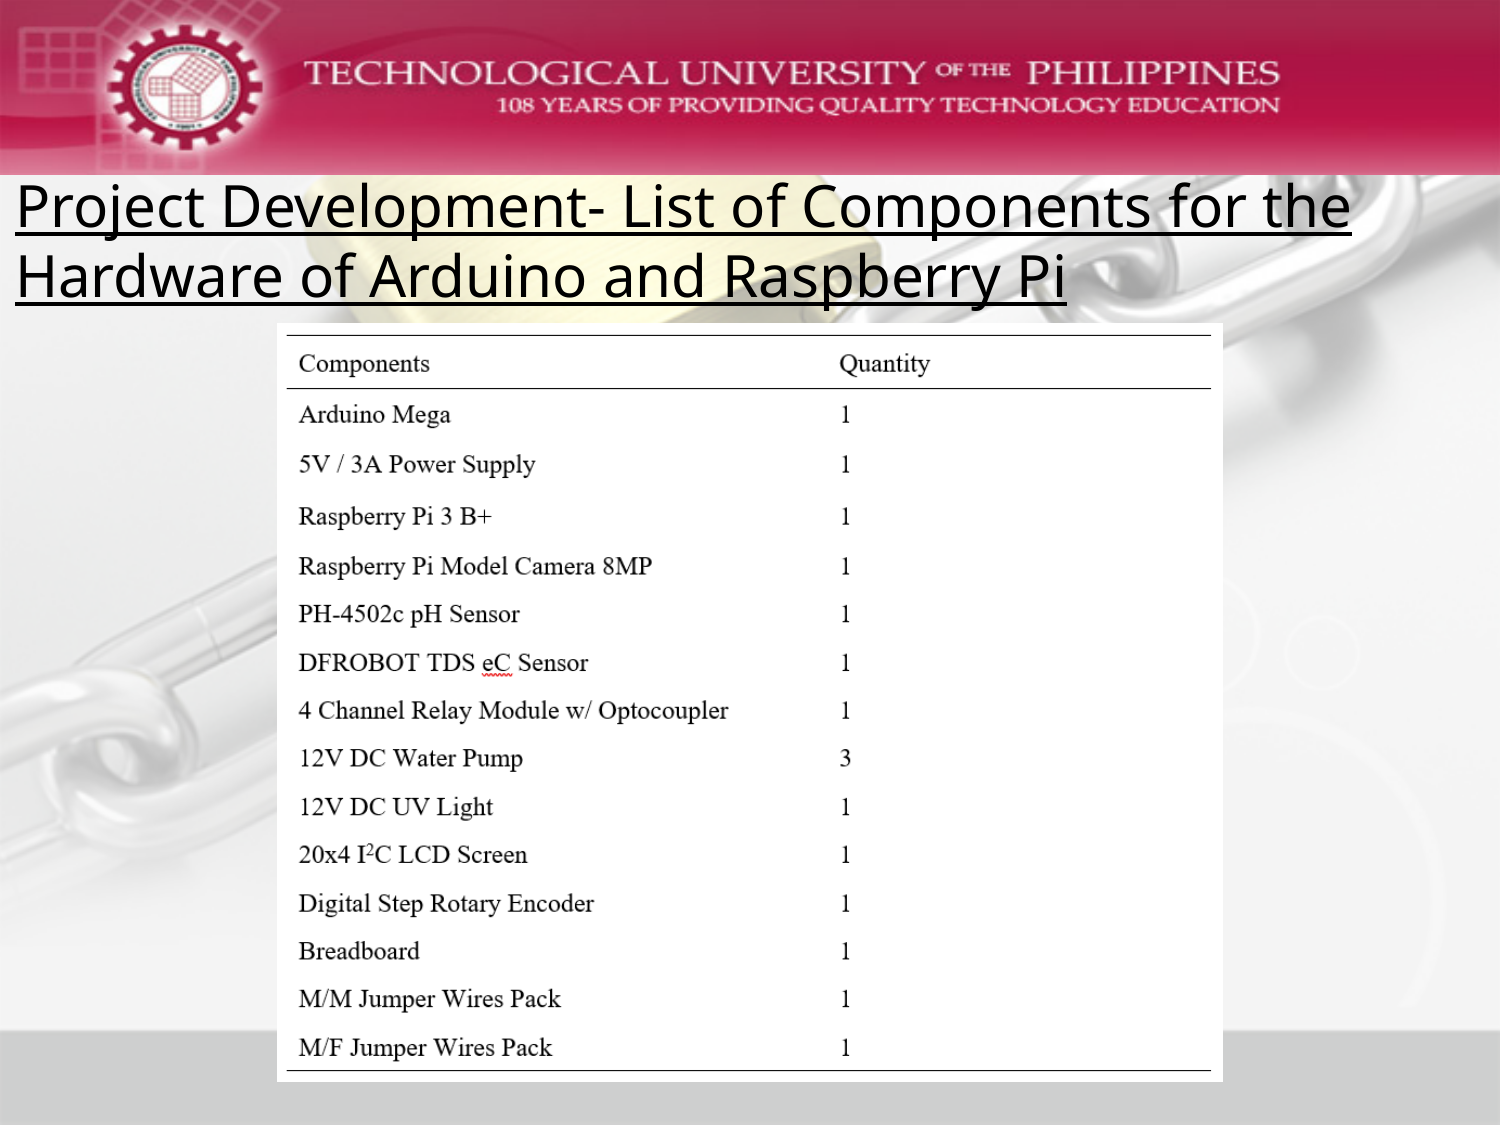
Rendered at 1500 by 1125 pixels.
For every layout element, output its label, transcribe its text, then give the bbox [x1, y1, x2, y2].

picture [276, 323, 1224, 1082]
picture [0, 0, 1500, 175]
title Project Development- List of Components for the Hardware of Arduino and Raspberry Pi [0, 195, 1500, 283]
